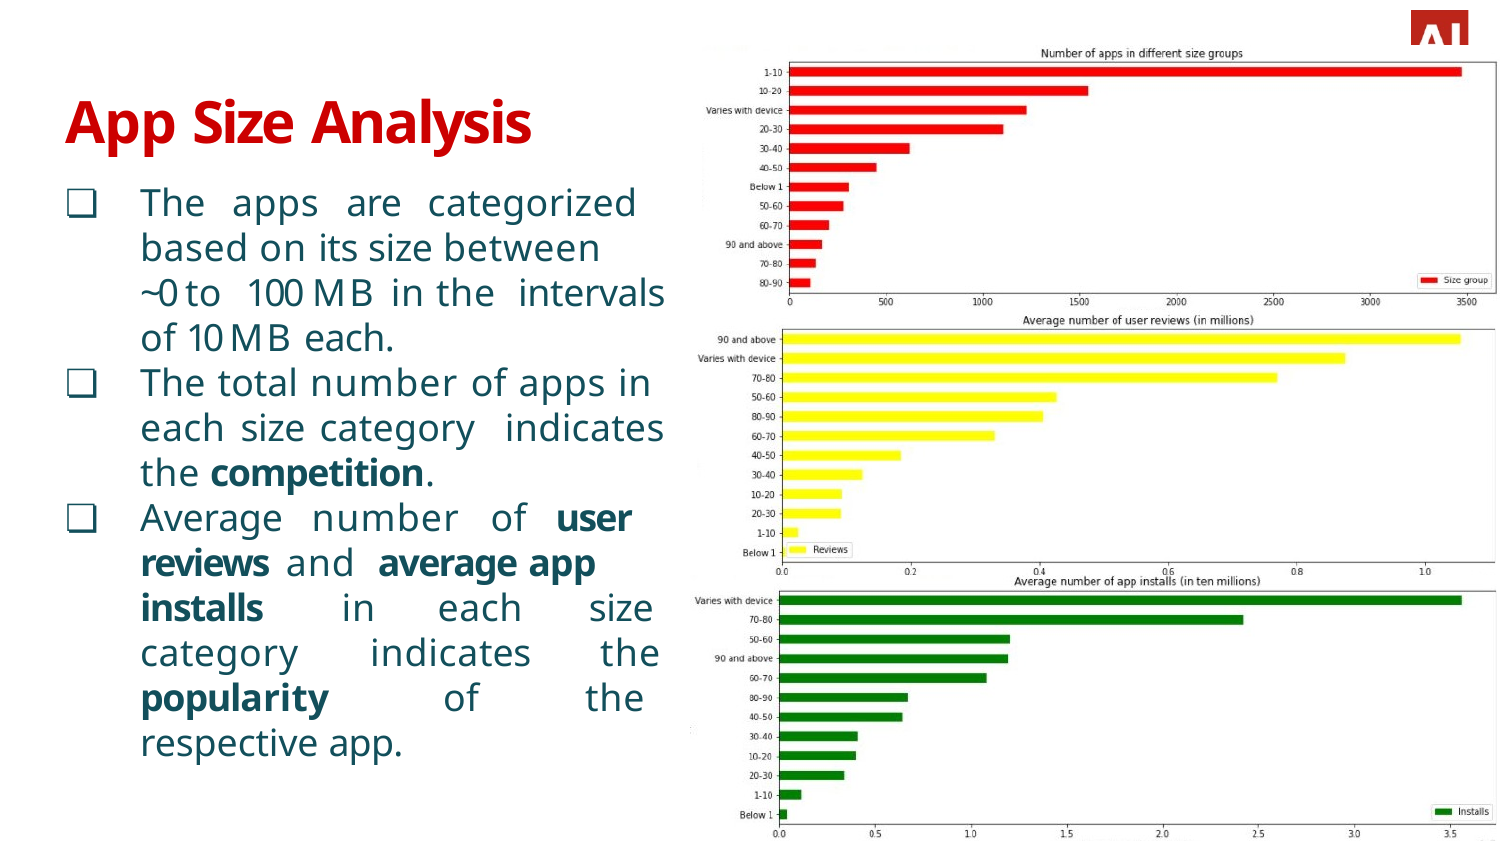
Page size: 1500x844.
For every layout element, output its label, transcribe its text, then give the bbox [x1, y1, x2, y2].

title App Size Analysis [63, 82, 601, 177]
text_box The apps are categorized based on its size between ~0 to 100 MB in the intervals of 10 MB each. The total number of apps in each size category indicates the competition. Average number of user reviews and average app [63, 177, 667, 585]
text_box installs in each size the the [138, 582, 666, 720]
text_box respective app. [138, 717, 426, 765]
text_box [690, 10, 1500, 841]
